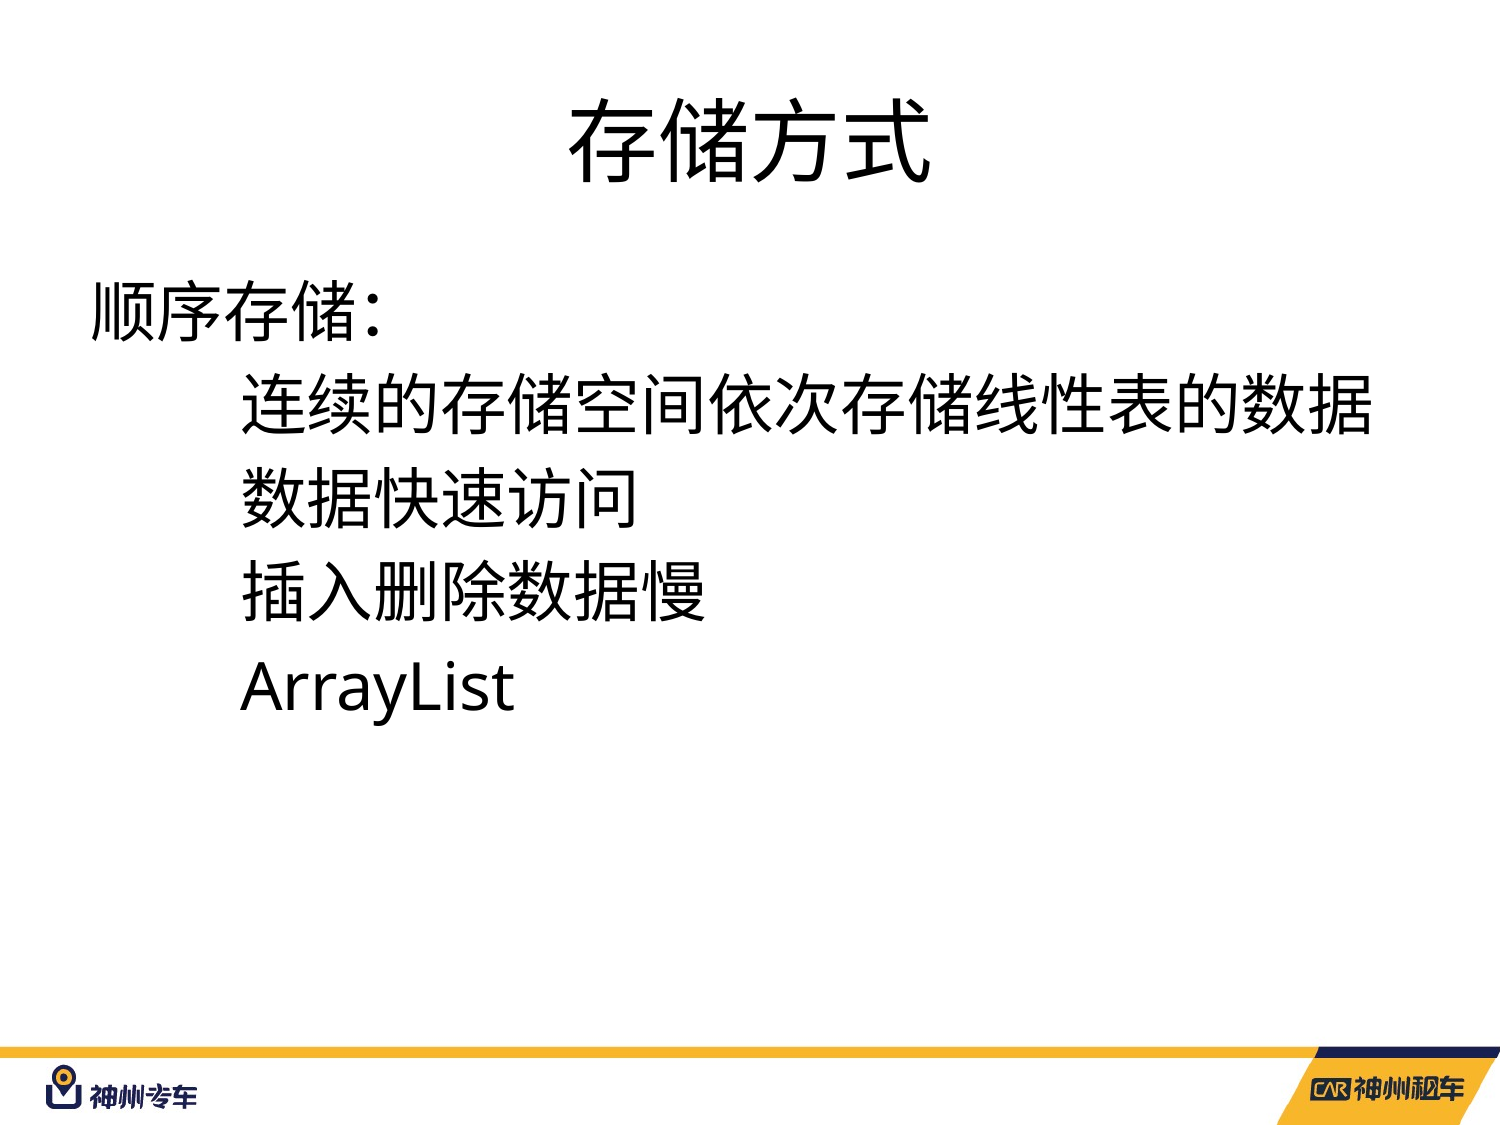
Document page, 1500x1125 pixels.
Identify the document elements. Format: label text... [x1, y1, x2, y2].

title 存储方式 [75, 45, 1425, 233]
picture [0, 0, 1500, 1125]
list 顺序存储： 连续的存储空间依次存储线性表的数据 数据快速访问 插入删除数据慢 ArrayList [75, 262, 1425, 1005]
